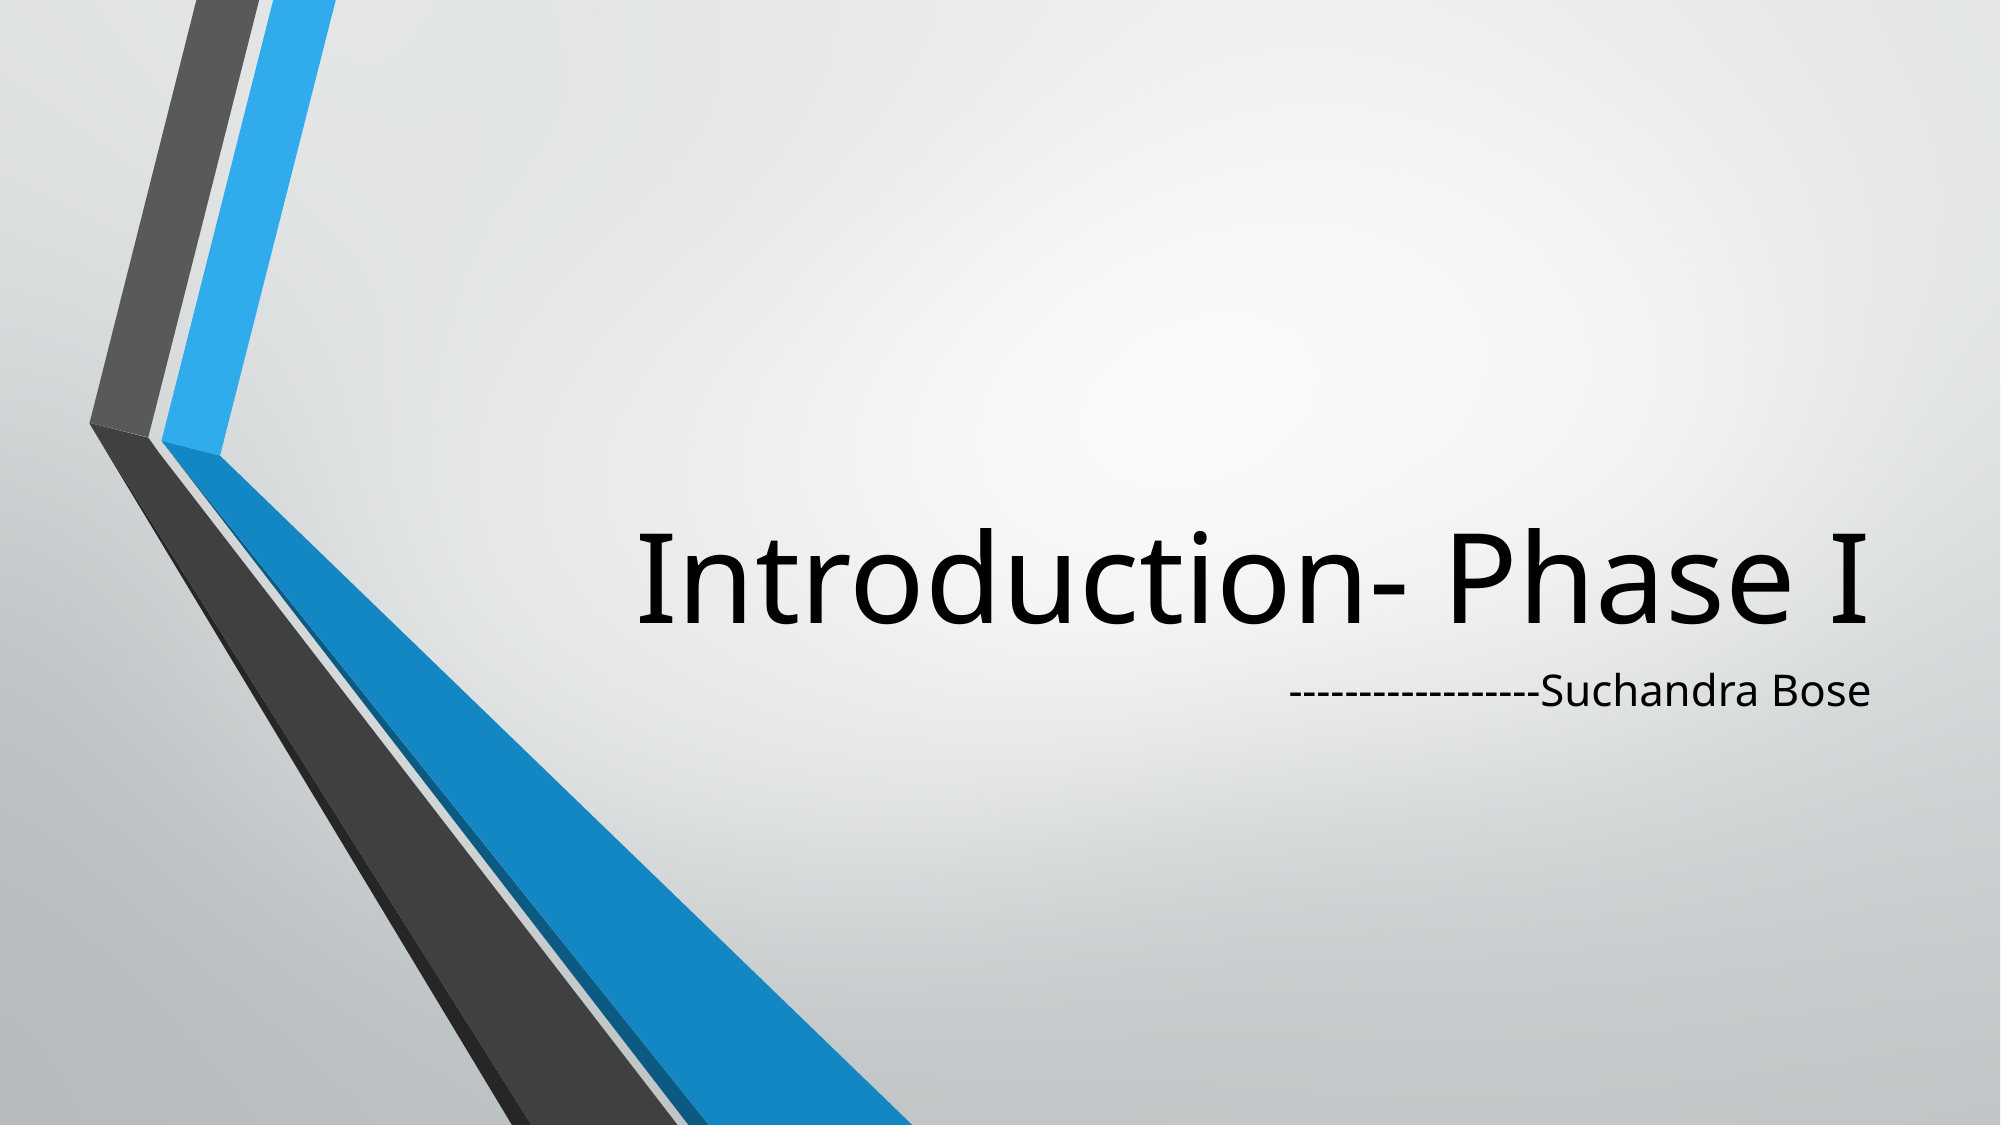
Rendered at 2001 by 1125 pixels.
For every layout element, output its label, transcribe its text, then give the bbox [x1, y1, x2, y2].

subtitle ------------------Suchandra Bose [740, 655, 1887, 884]
title Introduction- Phase I [480, 226, 1887, 656]
